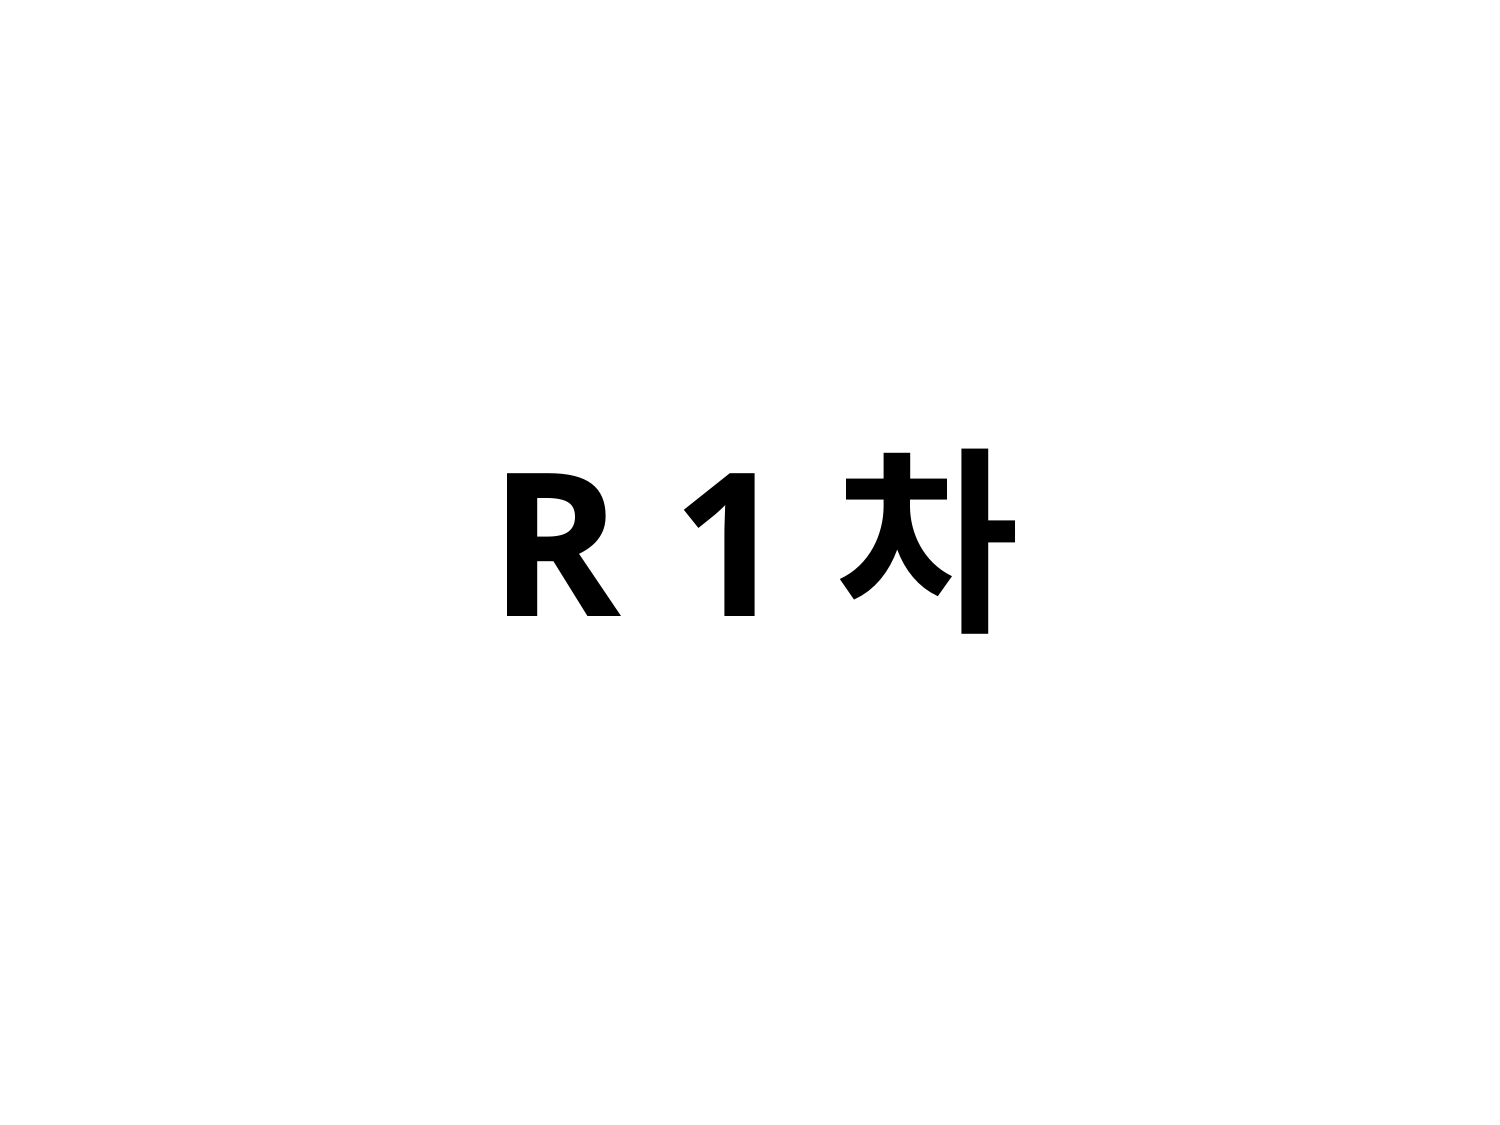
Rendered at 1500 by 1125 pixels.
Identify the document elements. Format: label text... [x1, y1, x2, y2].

text_box R 1차 [474, 408, 1035, 664]
